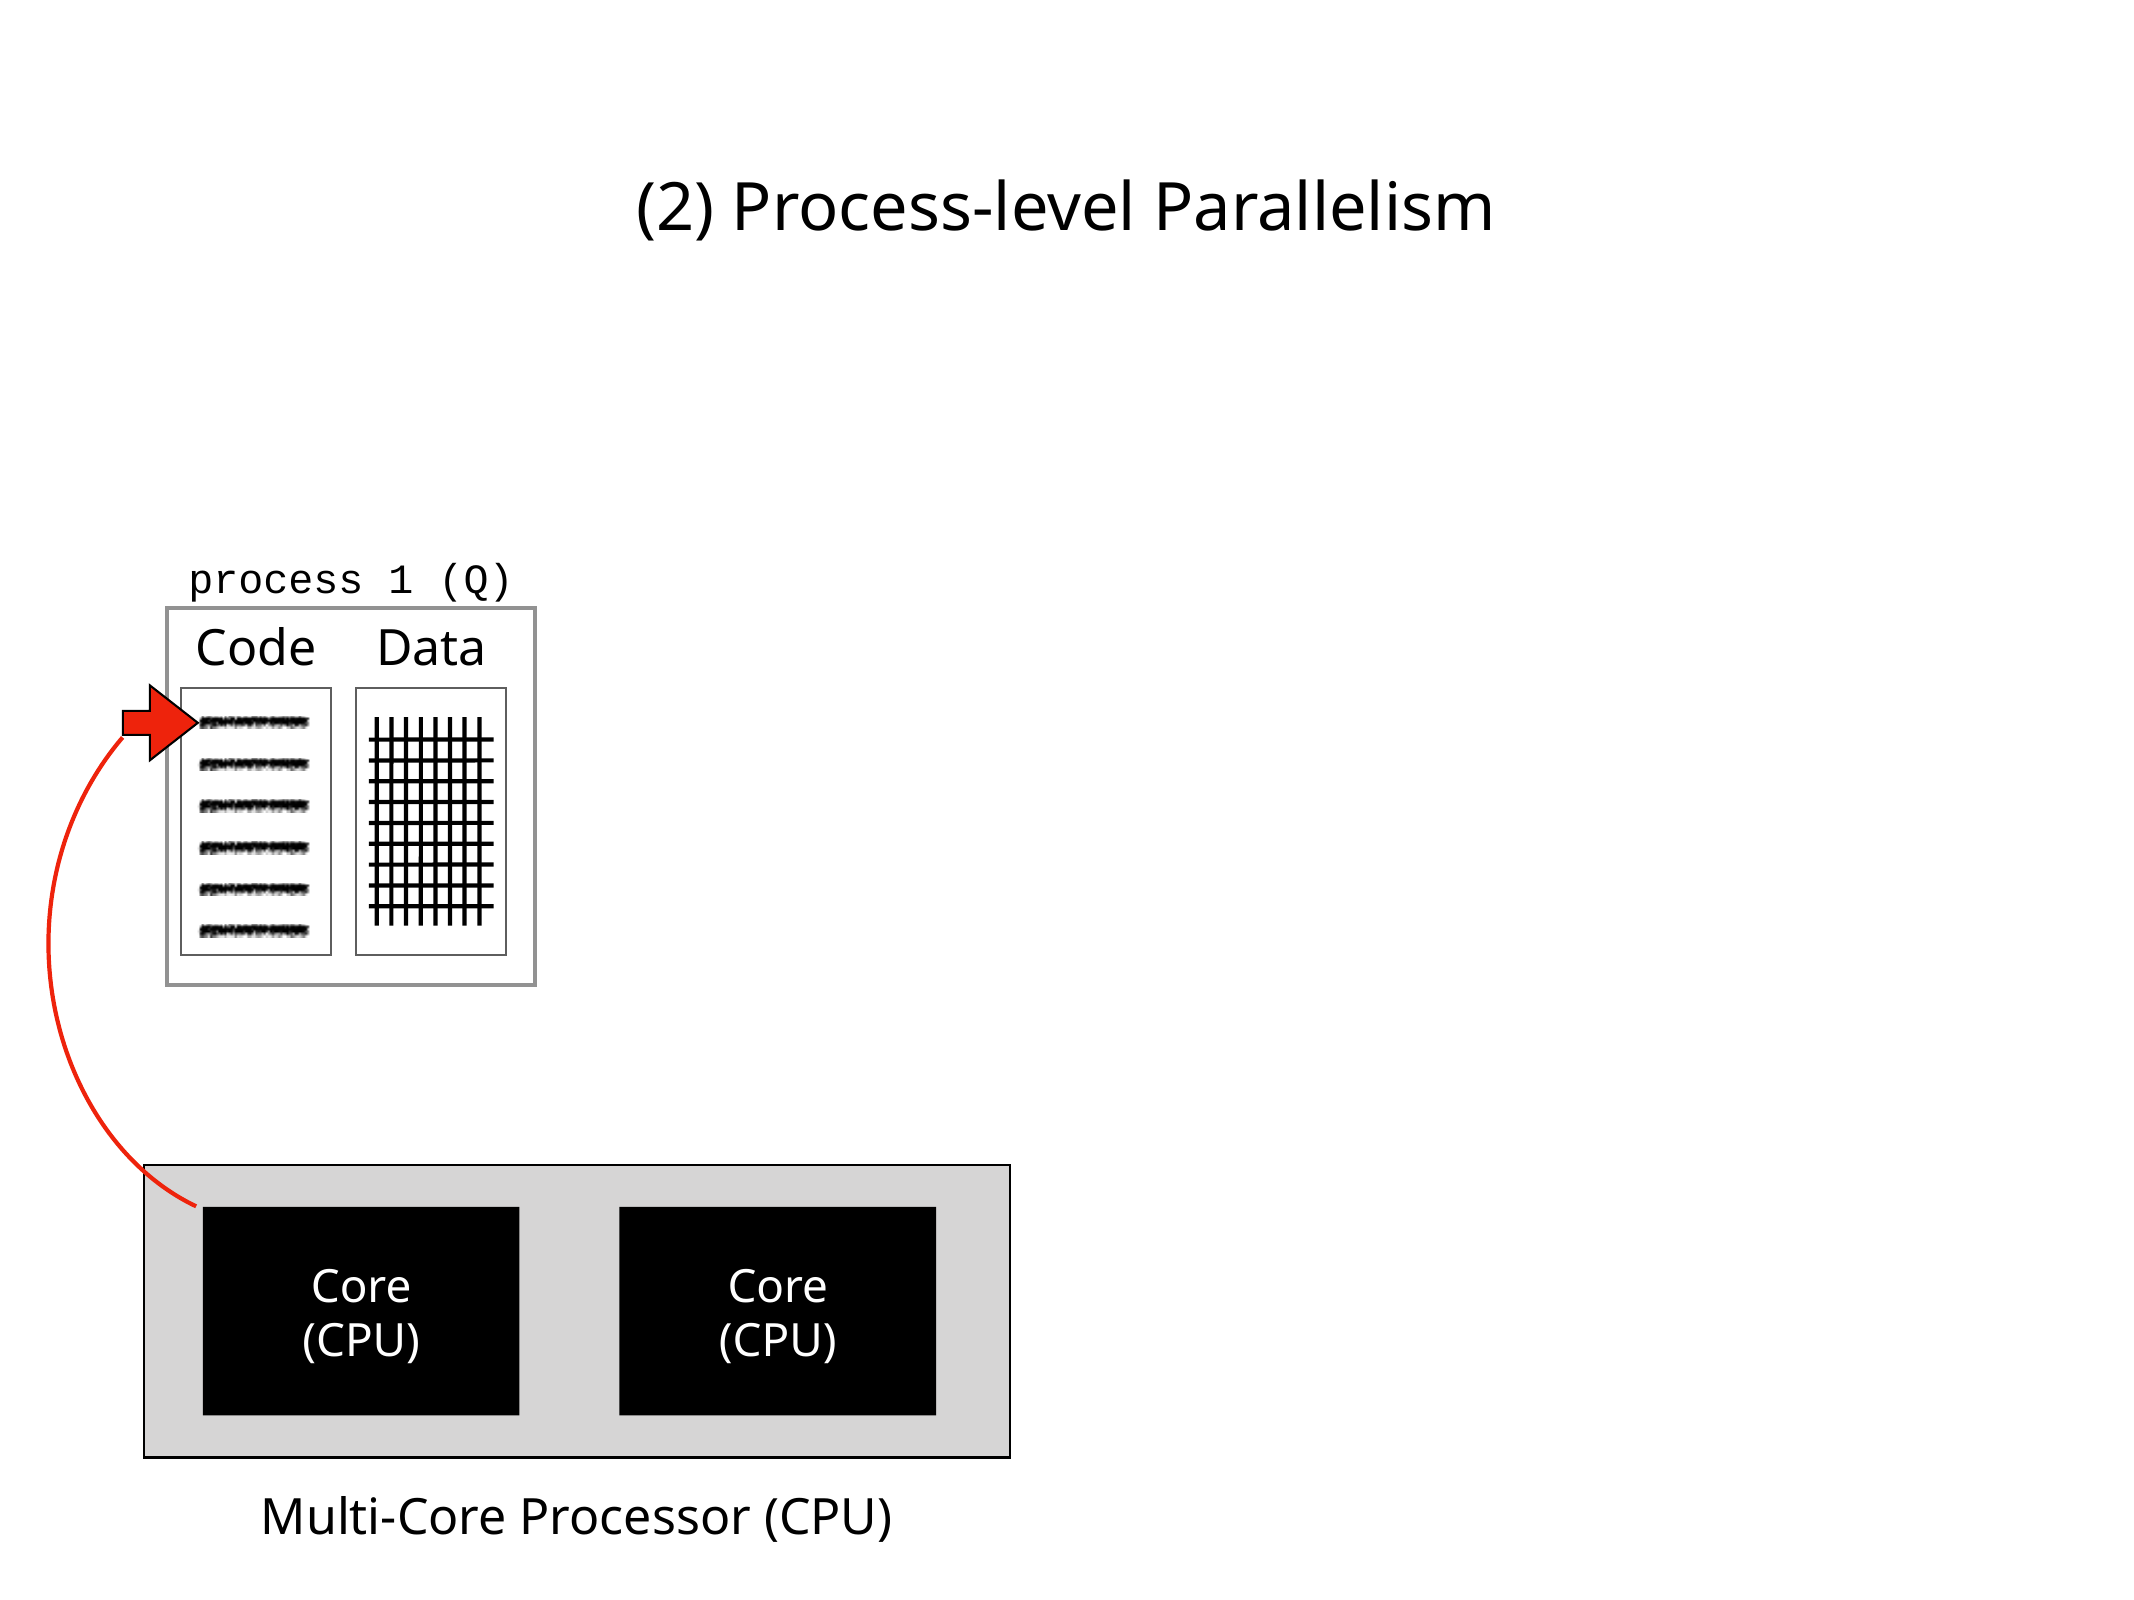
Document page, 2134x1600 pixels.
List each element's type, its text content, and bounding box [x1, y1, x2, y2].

text_box process 1 (Q) [179, 543, 522, 611]
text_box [180, 687, 332, 956]
text_box Core (CPU) [202, 1206, 520, 1416]
text_box [143, 1164, 1010, 1458]
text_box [355, 687, 507, 956]
text_box [166, 608, 535, 986]
text_box [122, 685, 180, 761]
text_box (2) Process-level Parallelism [627, 155, 1506, 253]
text_box Core (CPU) [619, 1206, 937, 1416]
text_box [48, 737, 197, 1207]
text_box Multi-Core Processor (CPU) [252, 1476, 901, 1553]
